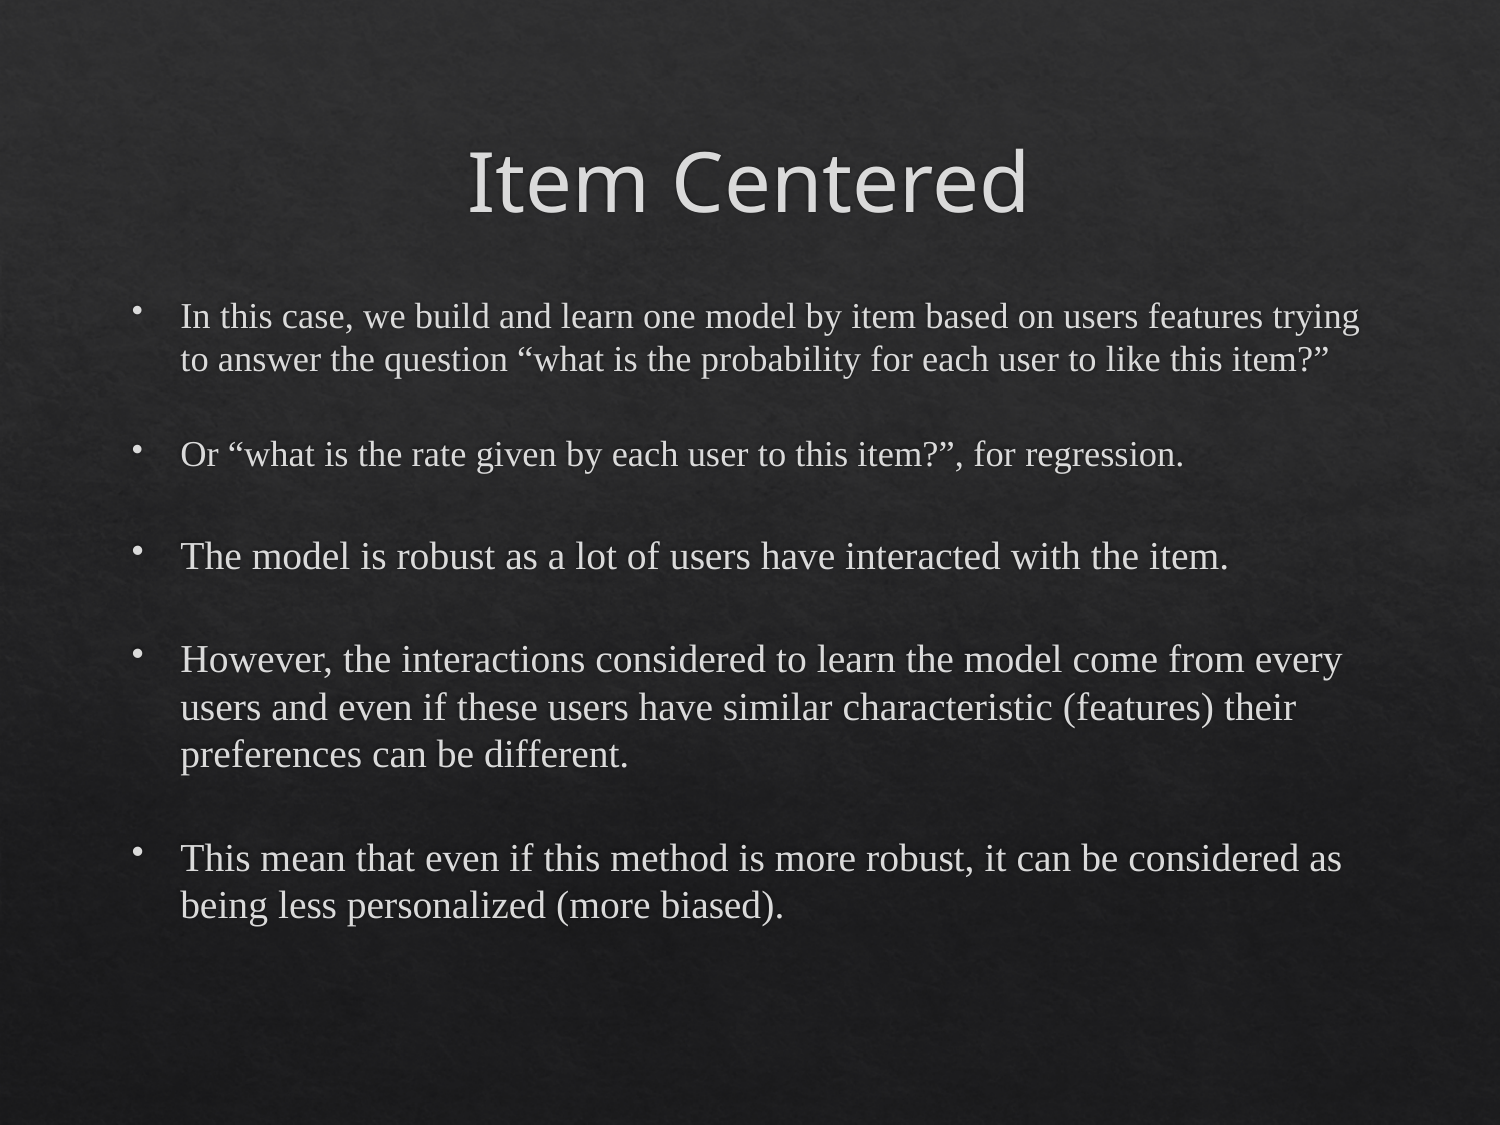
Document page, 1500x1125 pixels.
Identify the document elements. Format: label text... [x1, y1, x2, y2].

title Item Centered [112, 99, 1387, 260]
list In this case, we build and learn one model by item based on users features trying to answer the question “what is the probability for each user to like this item?” Or “what is the rate given by each user to this item?”, for regression. The model is robust as a lot of users have interacted with the item. However, the interactions considered to learn the model come from every users and even if these users have similar characteristic (features) their preferences can be different. This mean that even if this method is more robust, it can be considered as being less personalized (more biased). [112, 284, 1387, 950]
